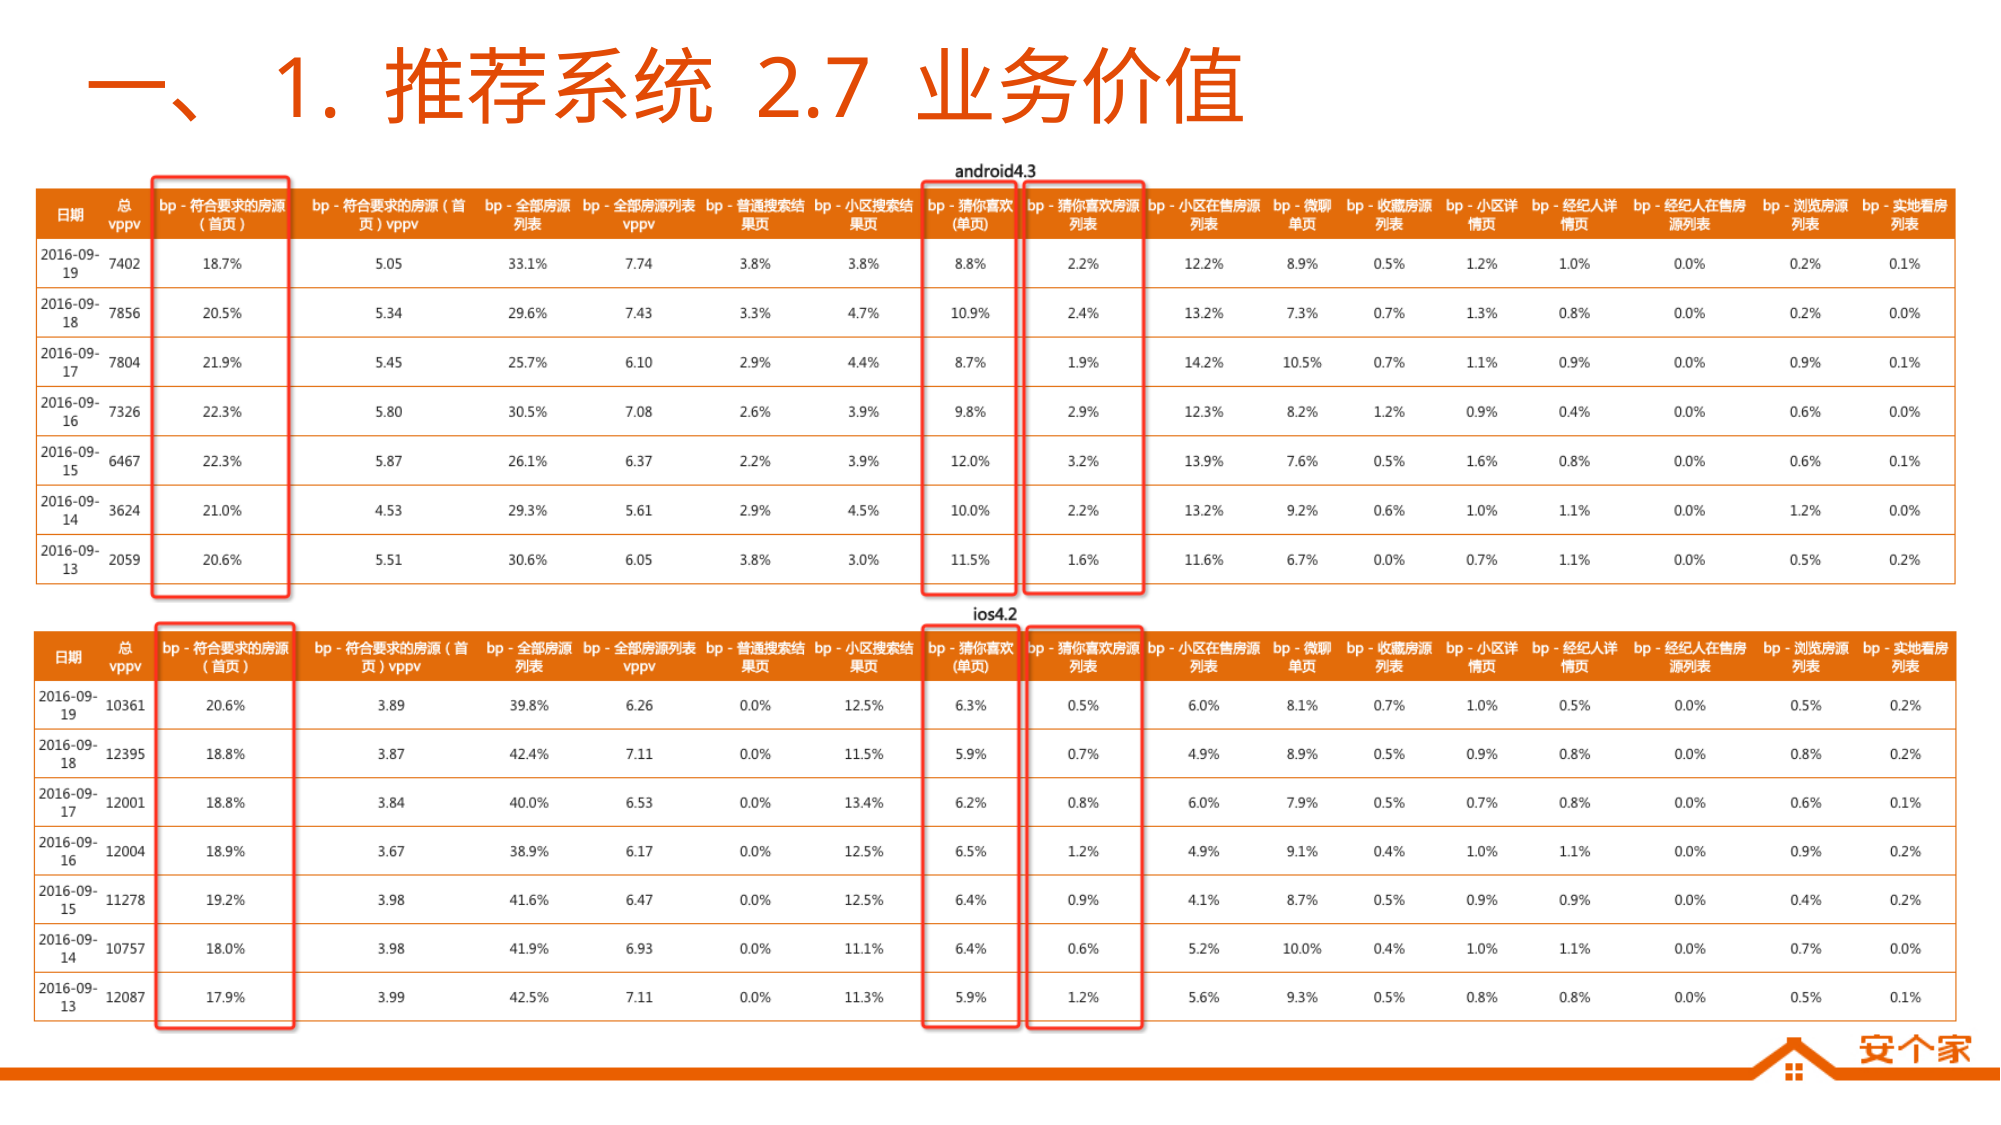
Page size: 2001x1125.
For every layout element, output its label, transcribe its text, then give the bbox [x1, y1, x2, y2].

title 一、1. 推荐系统 2.7 业务价值 [70, 26, 1771, 160]
picture [0, 160, 2000, 1098]
